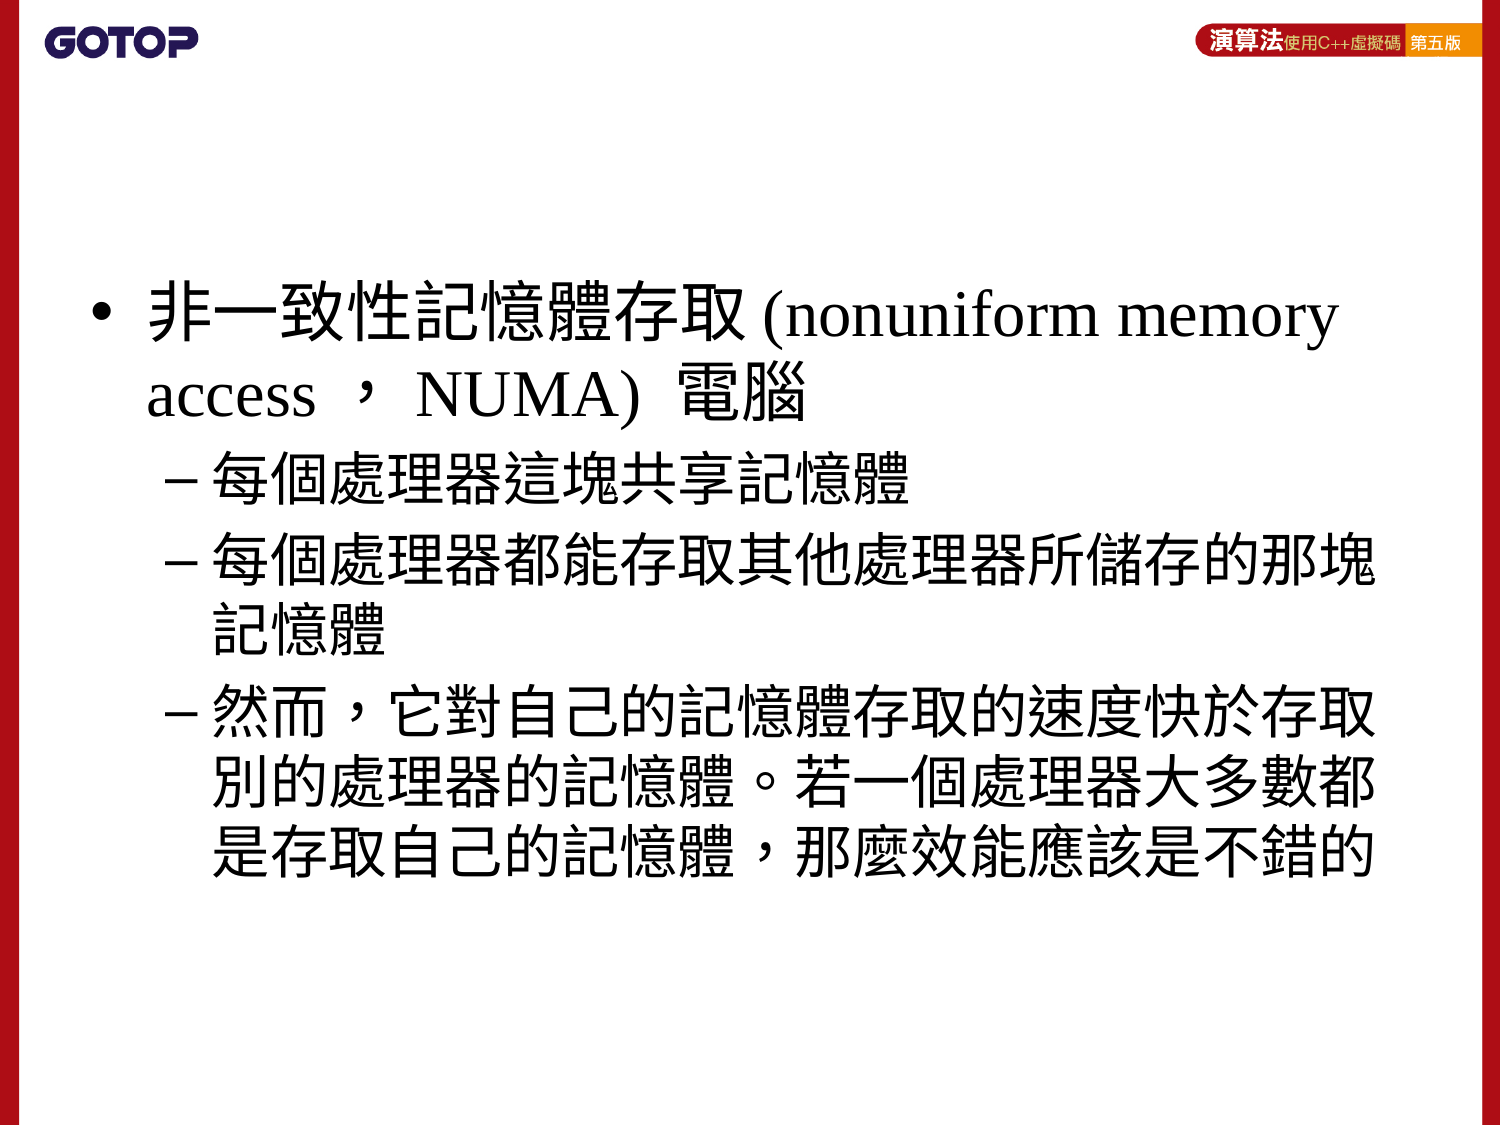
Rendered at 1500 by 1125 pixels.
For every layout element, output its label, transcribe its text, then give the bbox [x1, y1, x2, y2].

list 非一致性記憶體存取(nonuniform memory access，NUMA) 電腦 每個處理器這塊共享記憶體 每個處理器都能存取其他處理器所儲存的那塊記憶體 然而，它對自己的記憶體存取的速度快於存取別的處理器的記憶體。若一個處理器大多數都是存取自己的記憶體，那麼效能應該是不錯的 [75, 262, 1425, 1005]
picture [0, 0, 1500, 1125]
